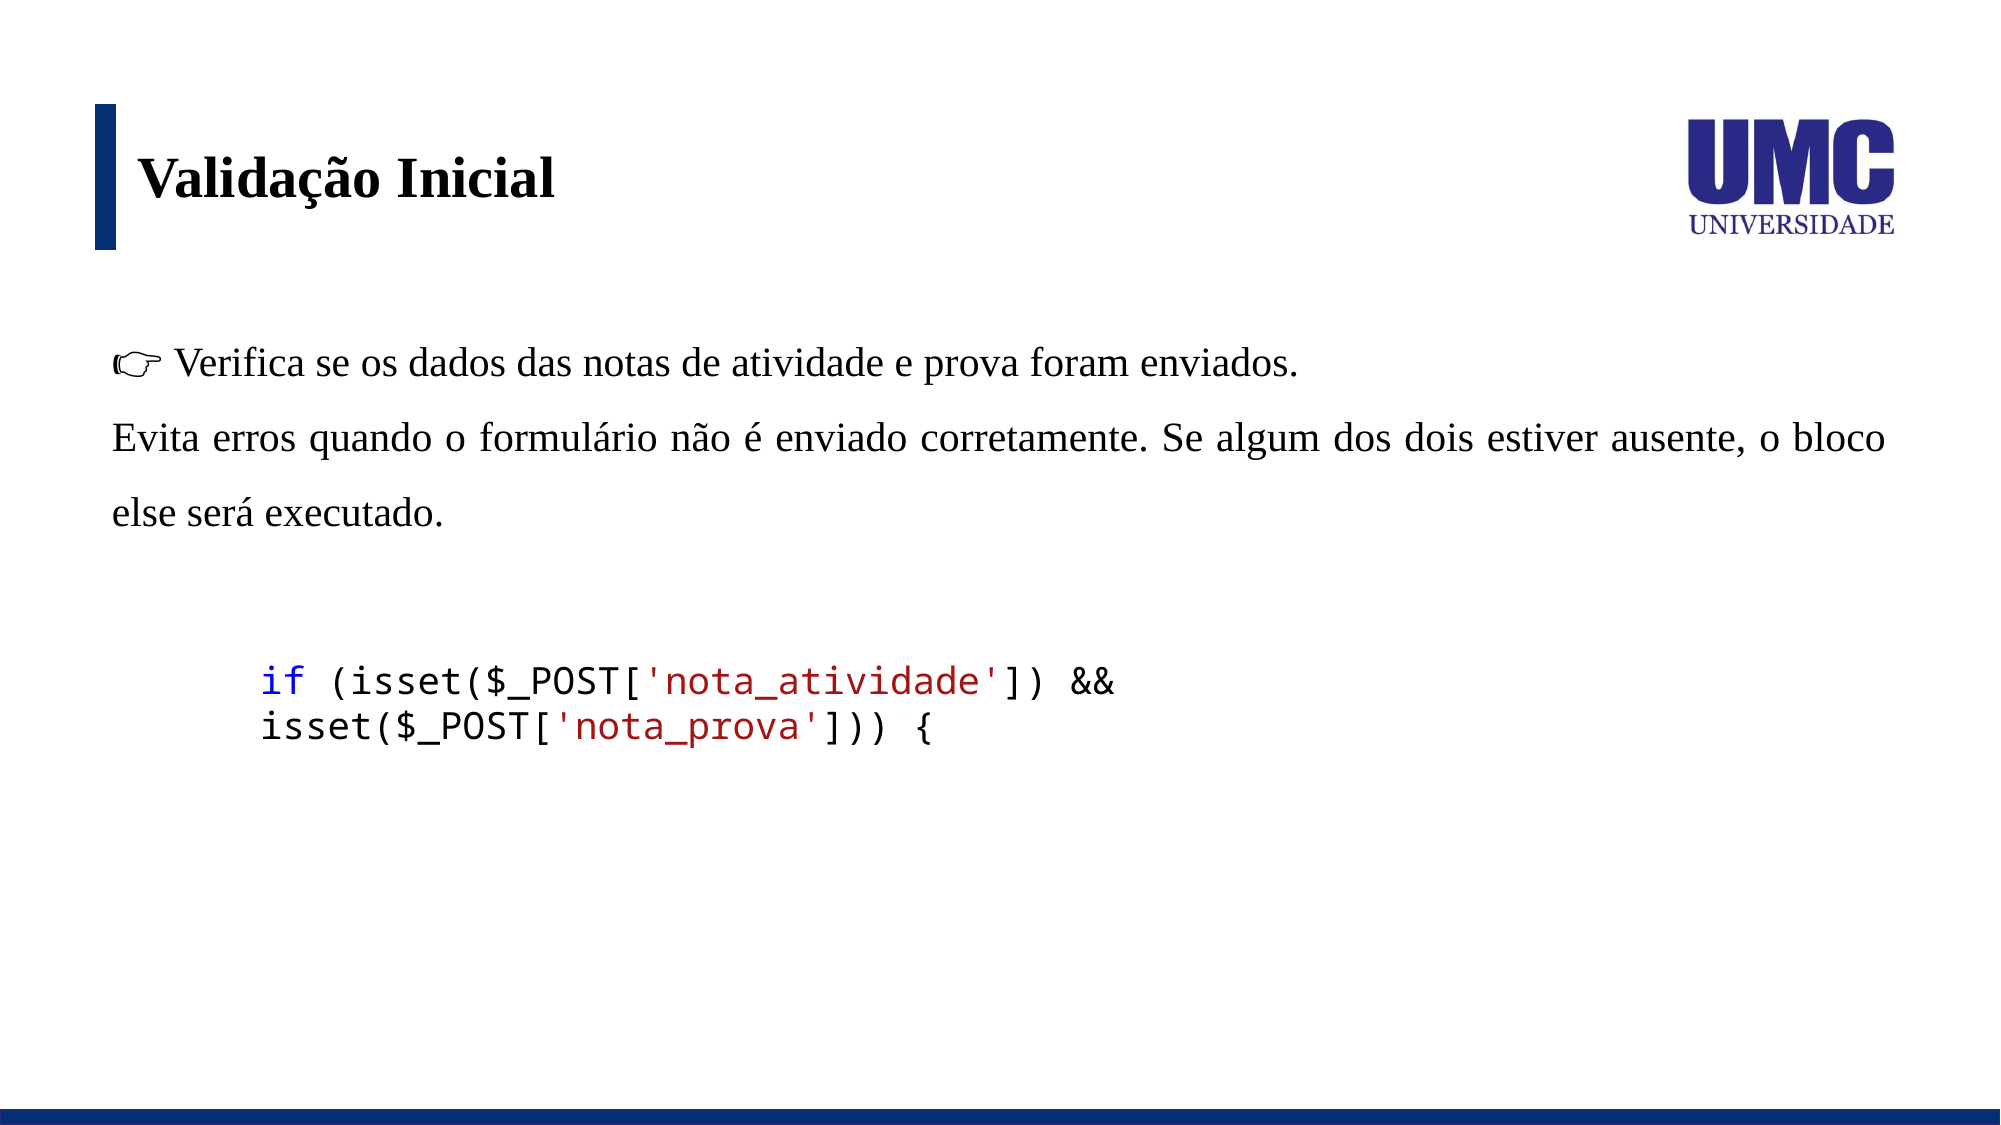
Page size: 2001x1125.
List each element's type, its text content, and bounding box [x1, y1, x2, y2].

picture [1, 1110, 1999, 1124]
text_box if (isset($_POST['nota_atividade']) && isset($_POST['nota_prova'])) { [245, 649, 1755, 755]
list 👉 Verifica se os dados das notas de atividade e prova foram enviados. Evita erros quando o formulário não é enviado corretamente. Se algum dos dois estiver ausente, o bloco else será executado. [97, 302, 1903, 538]
picture [1686, 117, 1896, 237]
title Validação Inicial [122, 140, 1667, 214]
picture [95, 104, 116, 250]
